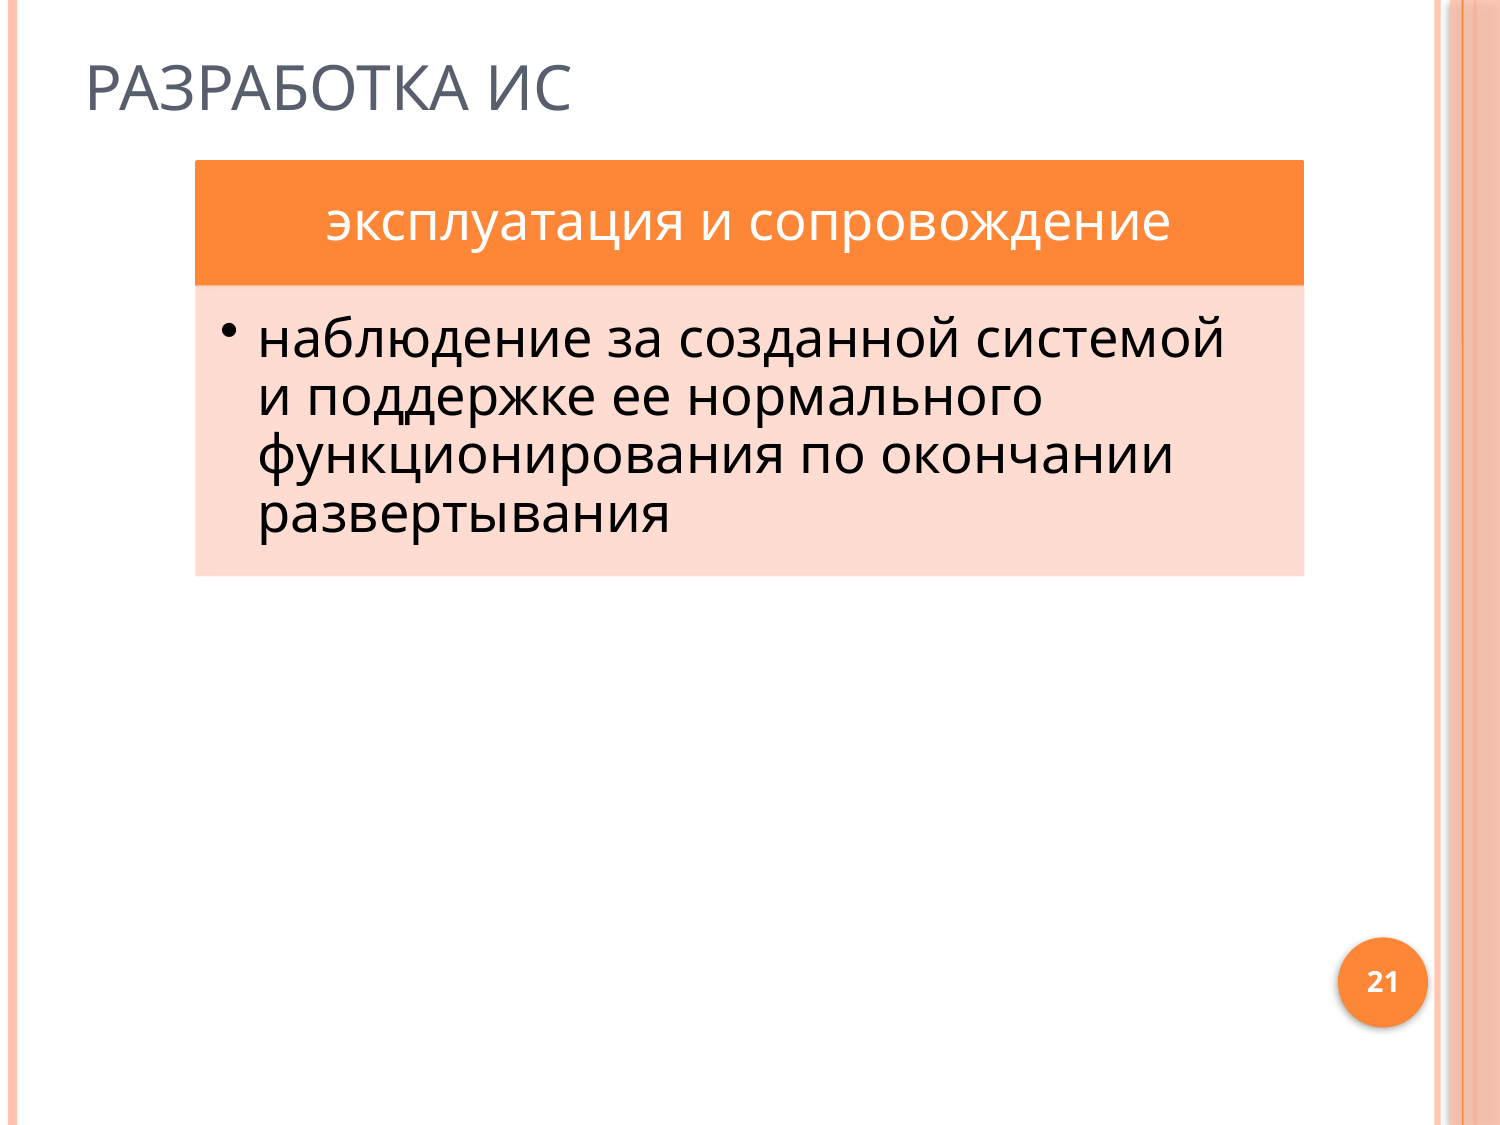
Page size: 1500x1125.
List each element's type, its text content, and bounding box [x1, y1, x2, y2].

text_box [196, 160, 1303, 575]
title Разработка ИС [70, 1, 1296, 131]
slide_number 21 [1333, 940, 1434, 1026]
